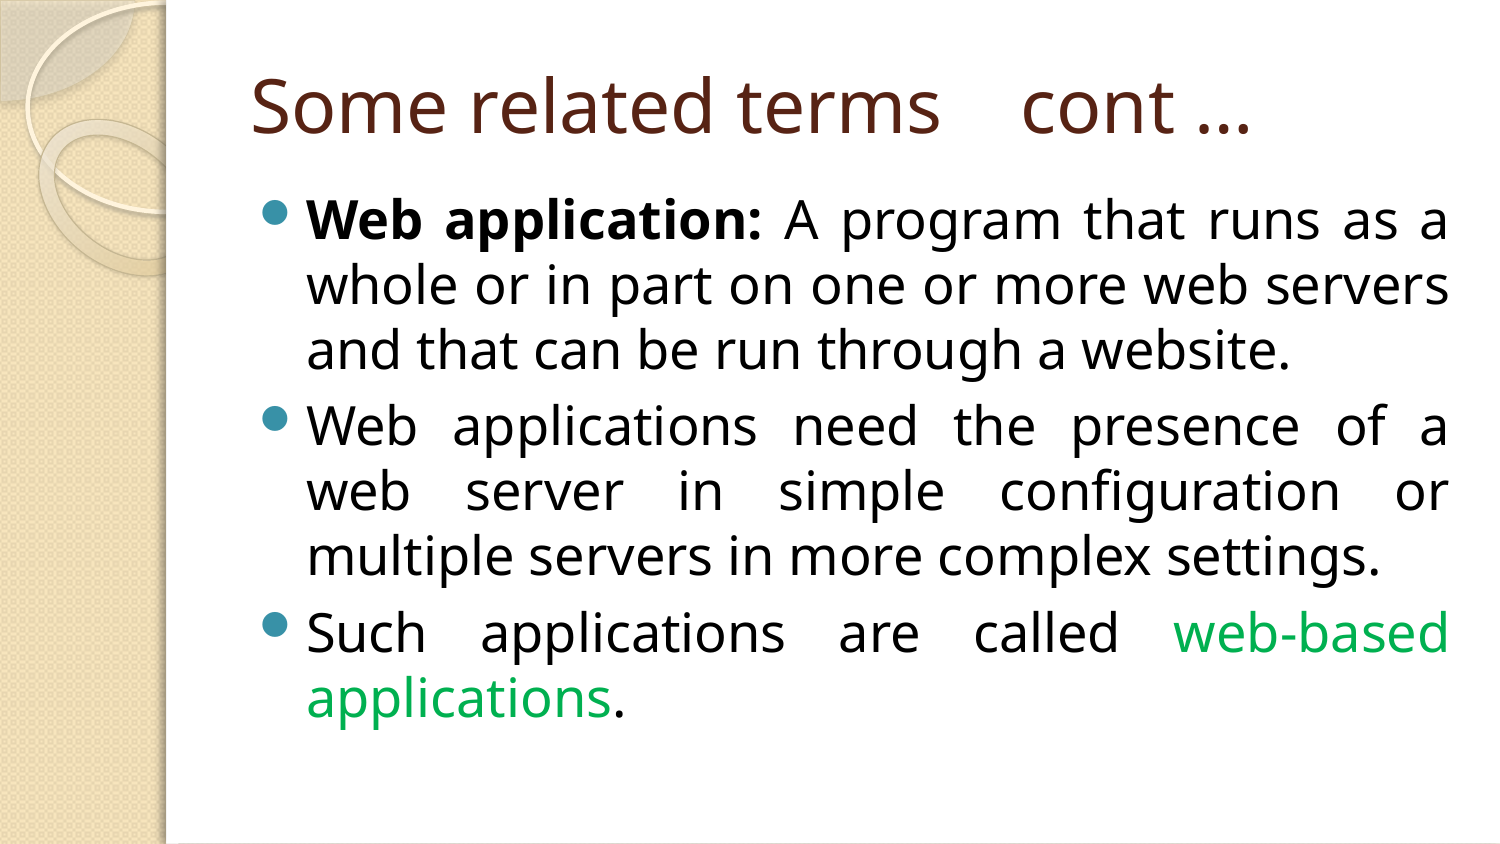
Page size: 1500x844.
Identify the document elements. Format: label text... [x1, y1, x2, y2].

list Web application: A program that runs as a whole or in part on one or more web servers and that can be run through a website. Web applications need the presence of a web server in simple configuration or multiple servers in more complex settings. Such applications are called web-based applications. [235, 178, 1466, 769]
title Some related terms cont … [235, 33, 1466, 175]
